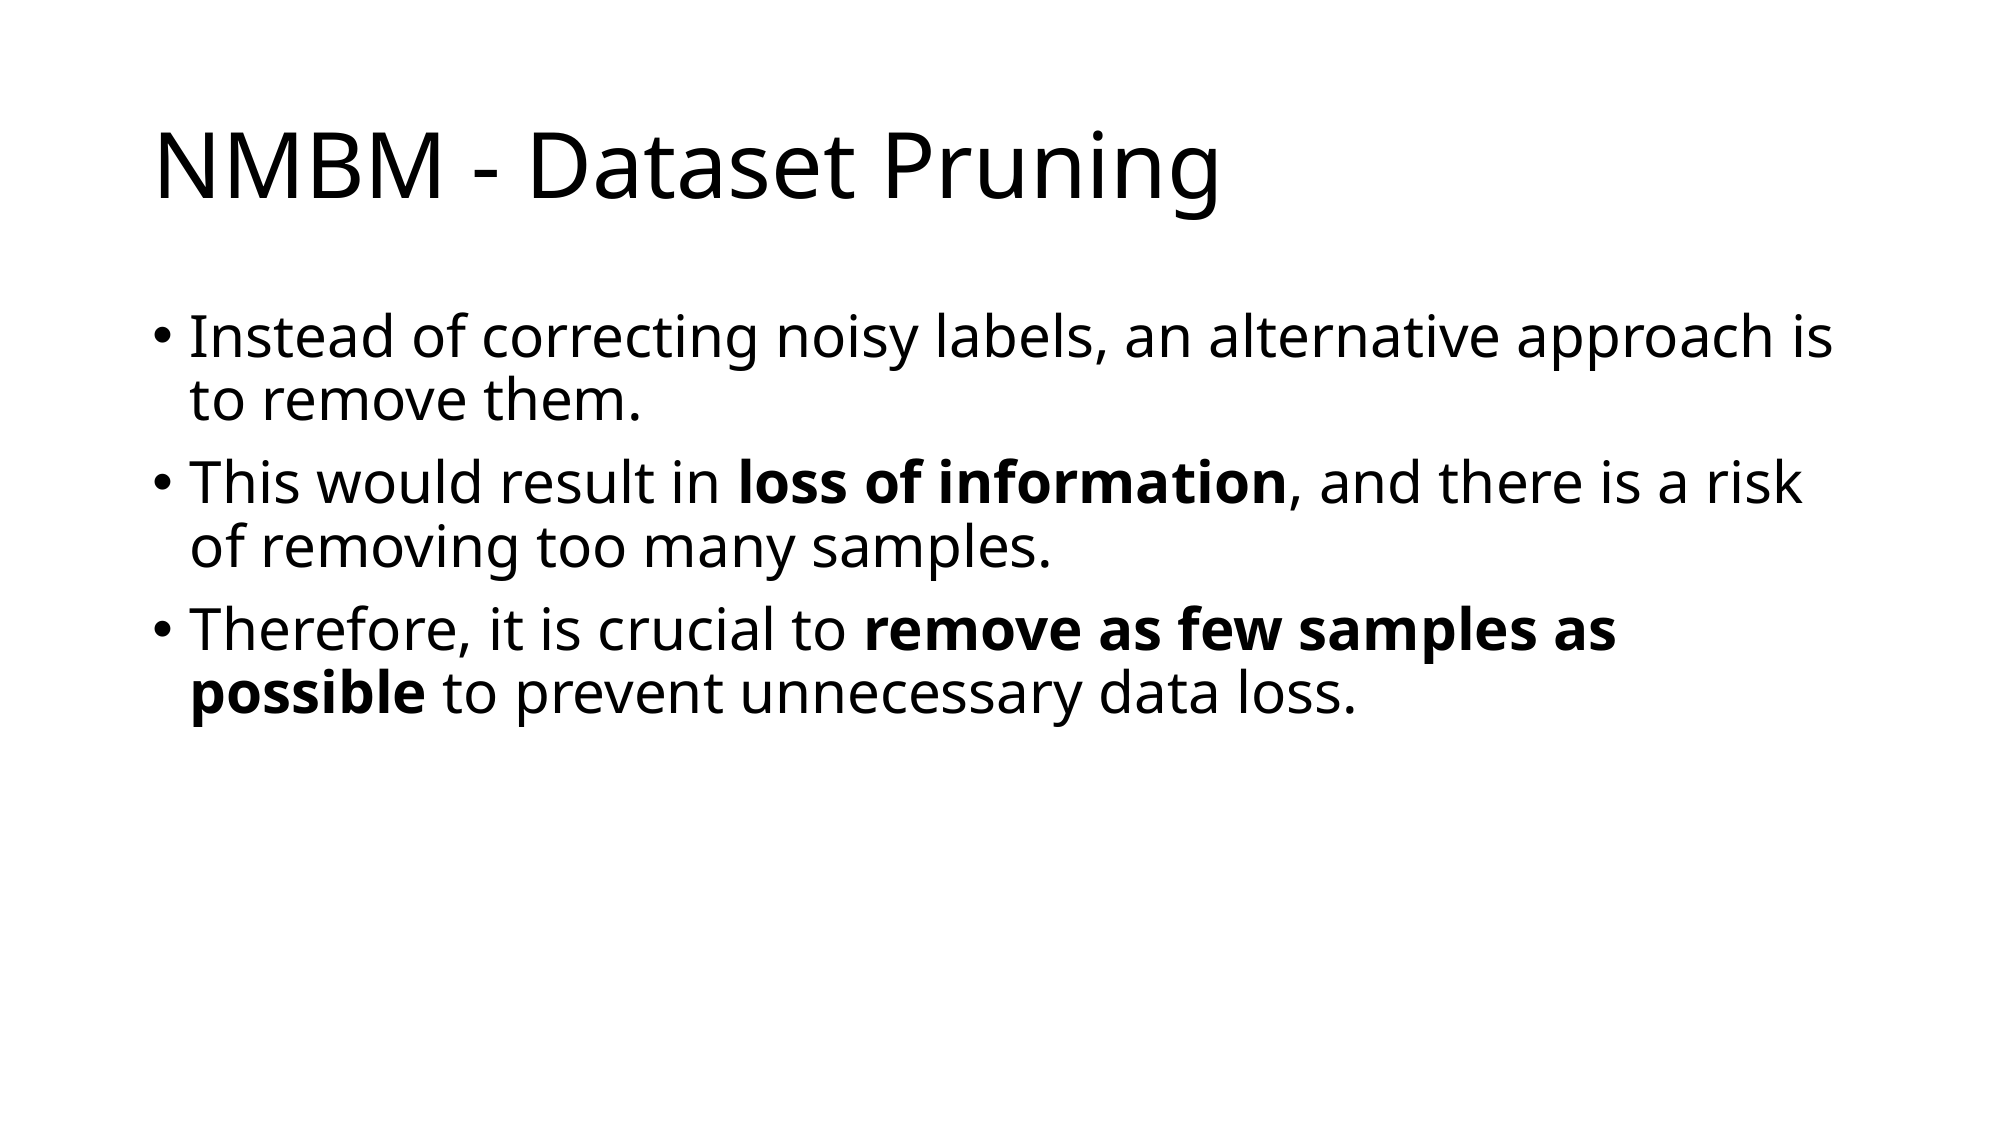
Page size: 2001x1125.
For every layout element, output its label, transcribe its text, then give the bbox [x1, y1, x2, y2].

title NMBM - Dataset Pruning [137, 59, 1863, 278]
list Instead of correcting noisy labels, an alternative approach is to remove them. This would result in loss of information, and there is a risk of removing too many samples. Therefore, it is crucial to remove as few samples as possible to prevent unnecessary data loss. [137, 299, 1863, 1014]
